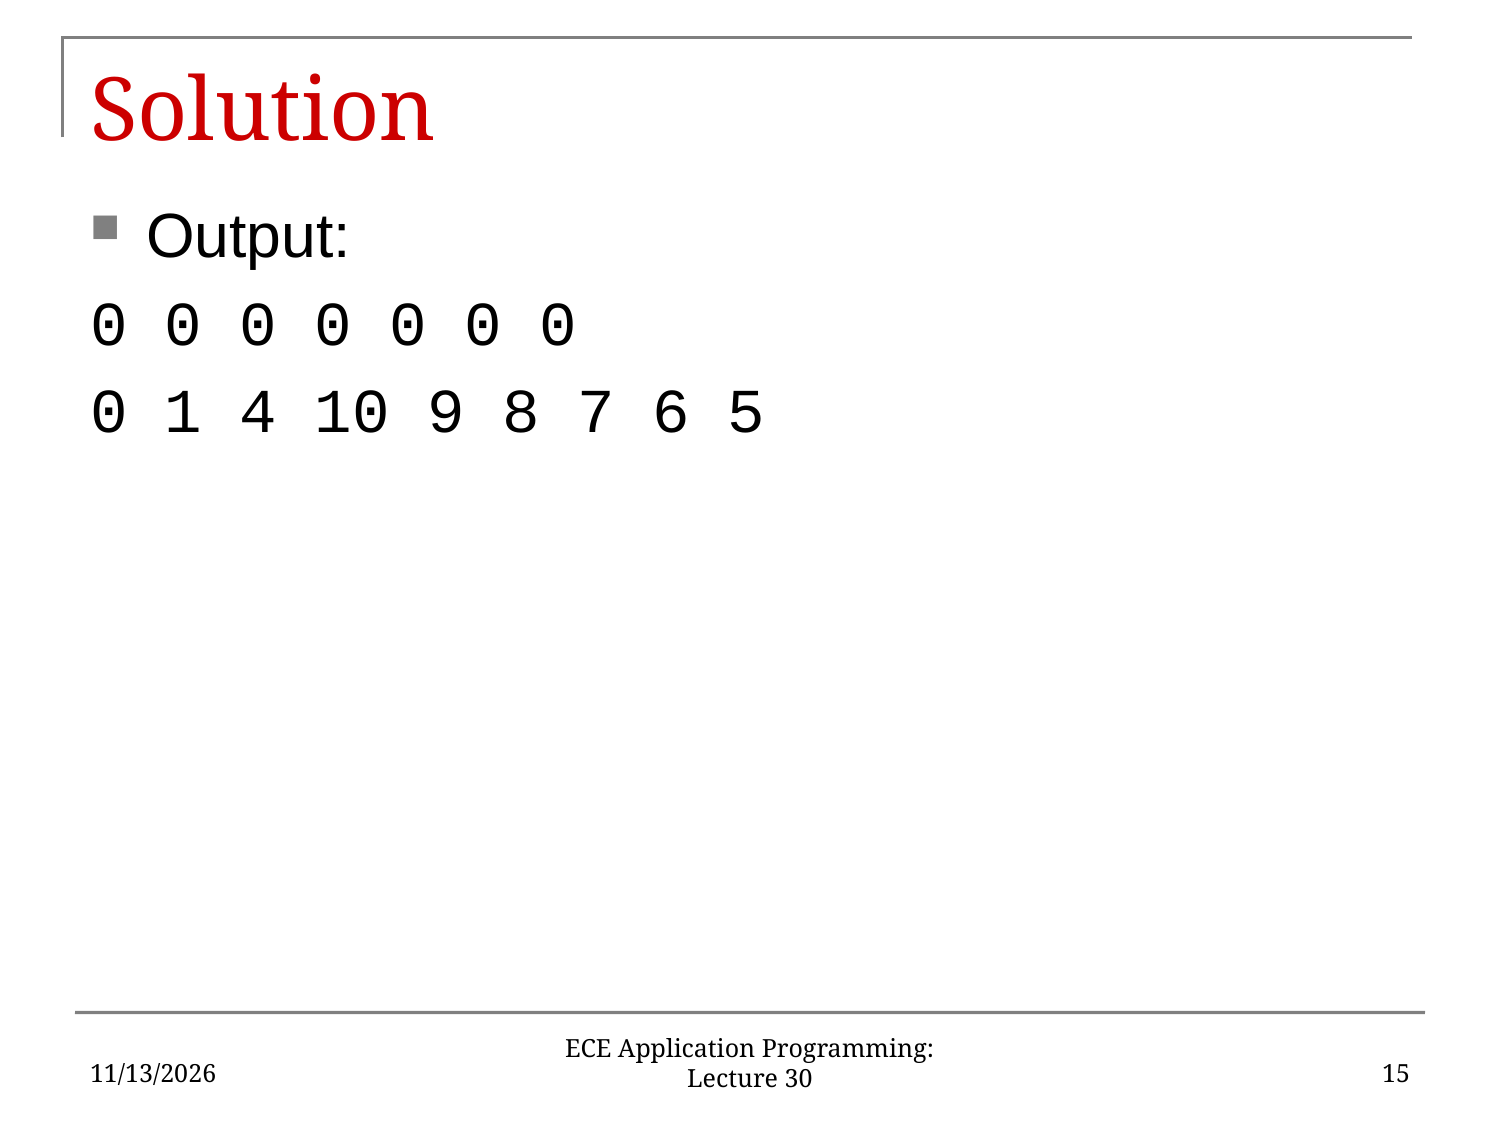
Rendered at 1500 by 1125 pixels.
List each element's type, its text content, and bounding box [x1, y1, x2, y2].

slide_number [74, 1023, 426, 1100]
slide_number 15 [1074, 1023, 1426, 1100]
footer ECE Application Programming: Lecture 30 [512, 1024, 988, 1101]
title Solution [75, 45, 1425, 163]
list Output: 0 0 0 0 0 0 0 0 1 4 10 9 8 7 6 5 [75, 187, 1425, 1006]
